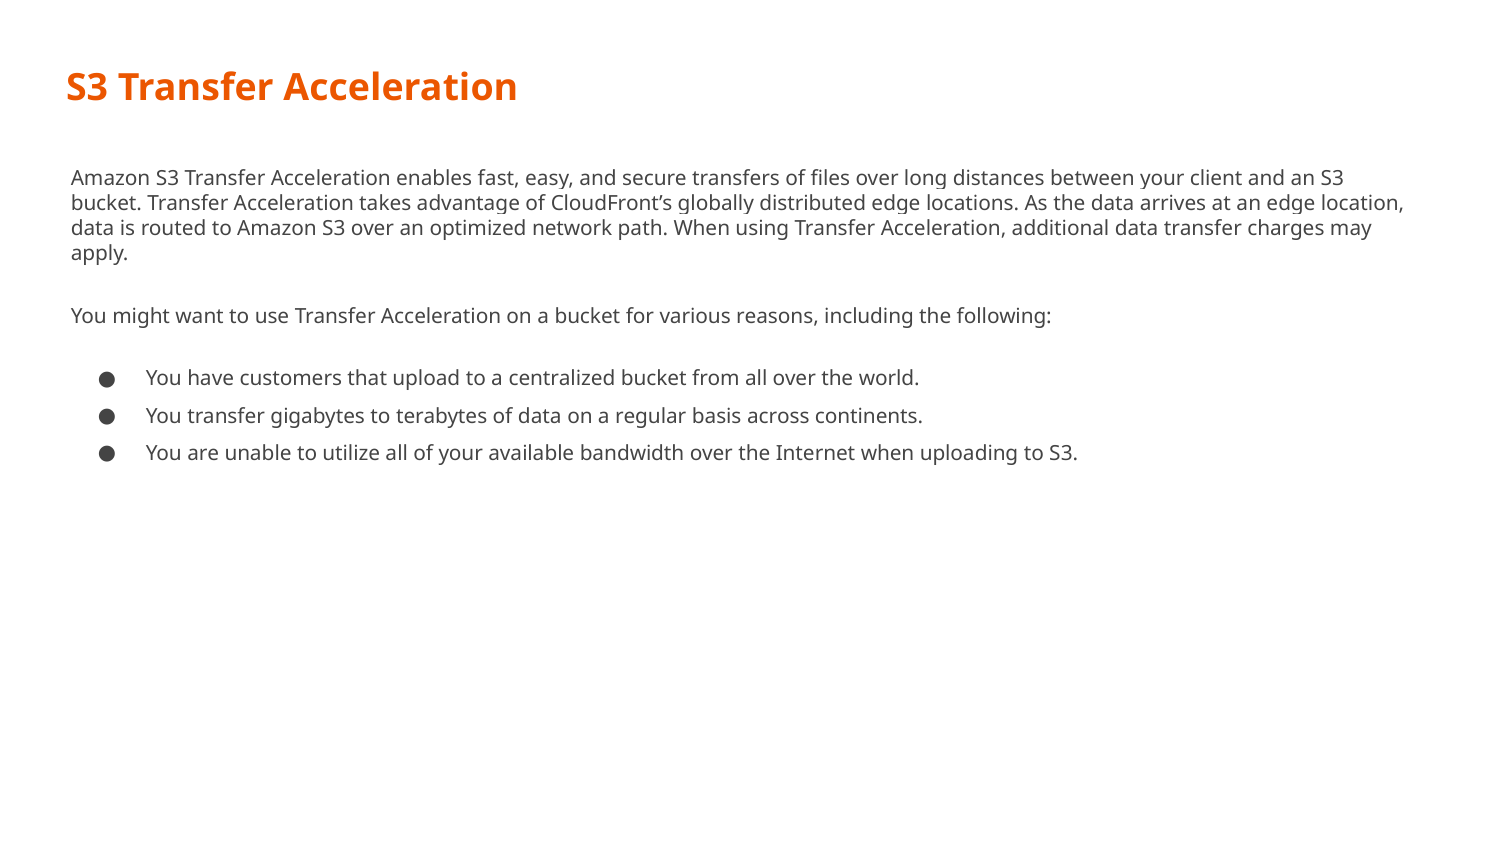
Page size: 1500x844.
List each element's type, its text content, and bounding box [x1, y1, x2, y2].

title S3 Transfer Acceleration [51, 41, 1260, 166]
text_box Amazon S3 Transfer Acceleration enables fast, easy, and secure transfers of files over long distances between your client and an S3 bucket. Transfer Acceleration takes advantage of CloudFront’s globally distributed edge locations. As the data arrives at an edge location, data is routed to Amazon S3 over an optimized network path. When using Transfer Acceleration, additional data transfer charges may apply. You might want to use Transfer Acceleration on a bucket for various reasons, including the following: You have customers that upload to a centralized bucket from all over the world. You transfer gigabytes to terabytes of data on a regular basis across continents. You are unable to utilize all of your available bandwidth over the Internet when uploading to S3. [55, 150, 1424, 643]
